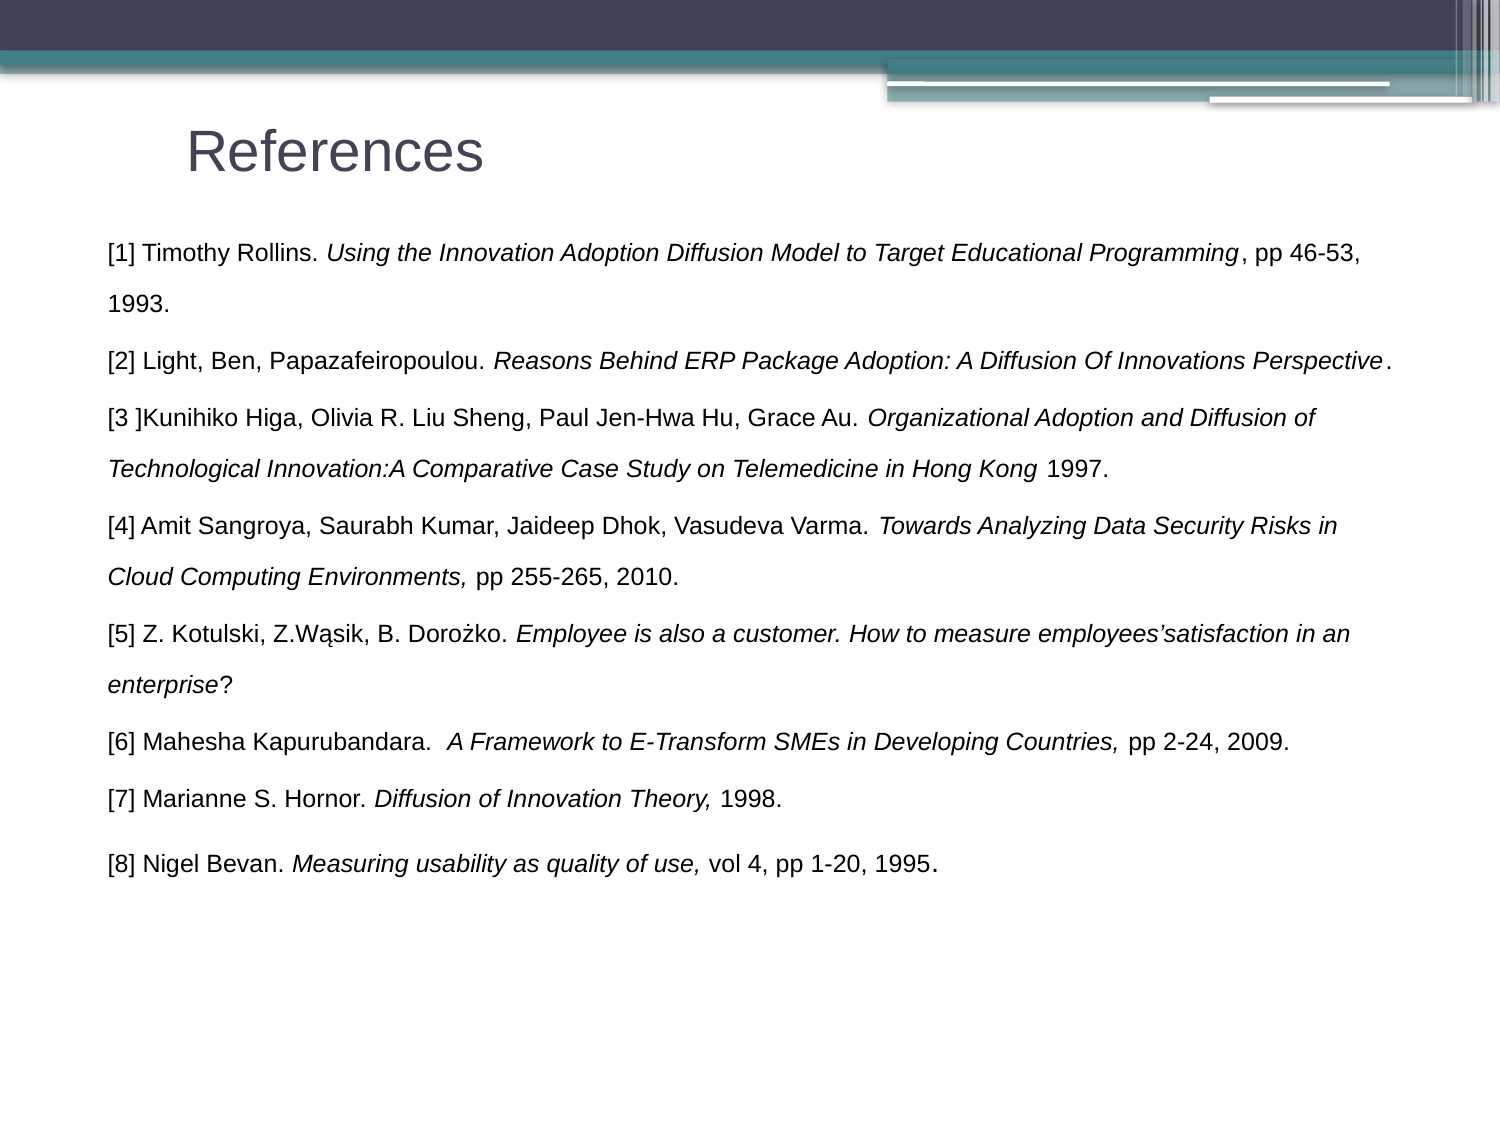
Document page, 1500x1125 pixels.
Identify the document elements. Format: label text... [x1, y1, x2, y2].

title References [171, 90, 721, 208]
list [1] Timothy Rollins. Using the Innovation Adoption Diffusion Model to Target Educational Programming, pp 46-53, 1993. [2] Light, Ben, Papazafeiropoulou. Reasons Behind ERP Package Adoption: A Diffusion Of Innovations Perspective. [3 ]Kunihiko Higa, Olivia R. Liu Sheng, Paul Jen-Hwa Hu, Grace Au. Organizational Adoption and Diffusion of Technological Innovation:A Comparative Case Study on Telemedicine in Hong Kong 1997. [4] Amit Sangroya, Saurabh Kumar, Jaideep Dhok, Vasudeva Varma. Towards Analyzing Data Security Risks in Cloud Computing Environments, pp 255-265, 2010. [5] Z. Kotulski, Z.Wąsik, B. Dorożko. Employee is also a customer. How to measure employees’satisfaction in an enterprise? [6] Mahesha Kapurubandara. A Framework to E-Transform SMEs in Developing Countries, pp 2-24, 2009. [7] Marianne S. Hornor. Diffusion of Innovation Theory, 1998. [8] Nigel Bevan. Measuring usability as quality of use, vol 4, pp 1-20, 1995. [75, 208, 1425, 1001]
